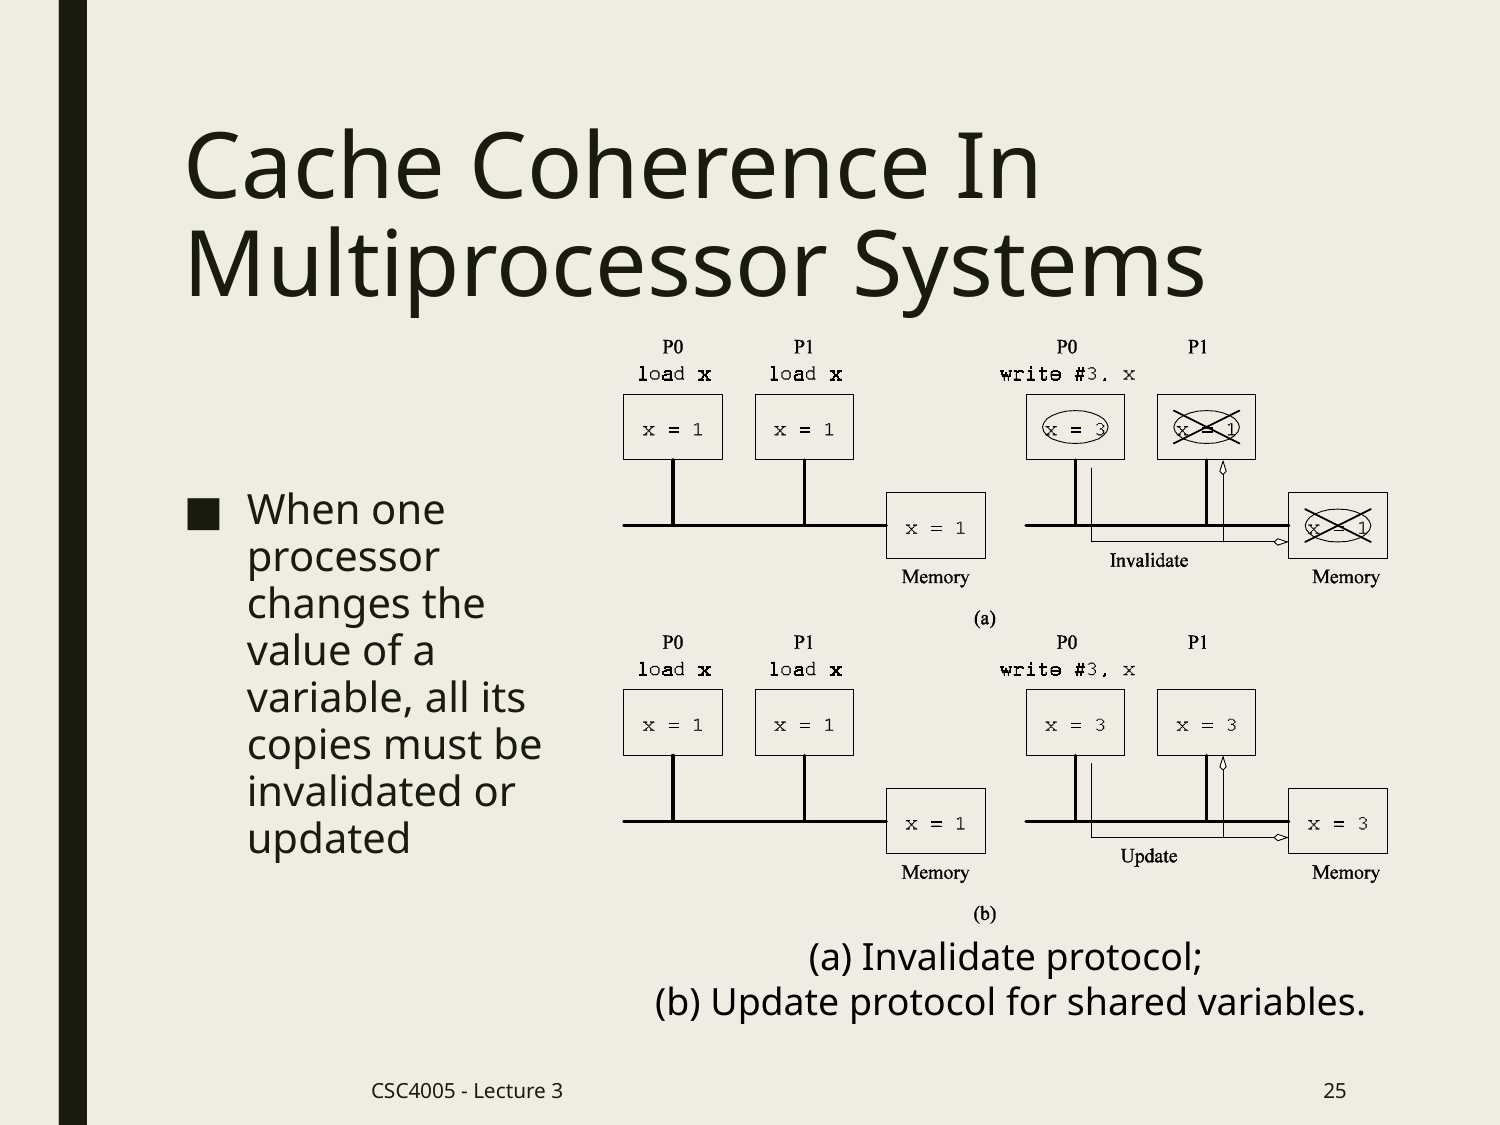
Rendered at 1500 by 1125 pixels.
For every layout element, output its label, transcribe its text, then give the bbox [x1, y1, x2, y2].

title Cache Coherence In Multiprocessor Systems [168, 112, 1351, 357]
list When one processor changes the value of a variable, all its copies must be invalidated or updated [168, 479, 561, 963]
slide_number 25 [1165, 1058, 1362, 1125]
text_box (a) Invalidate protocol; (b) Update protocol for shared variables. [631, 926, 1390, 1031]
footer CSC4005 - Lecture 3 [355, 1058, 1129, 1125]
picture [619, 337, 1390, 926]
